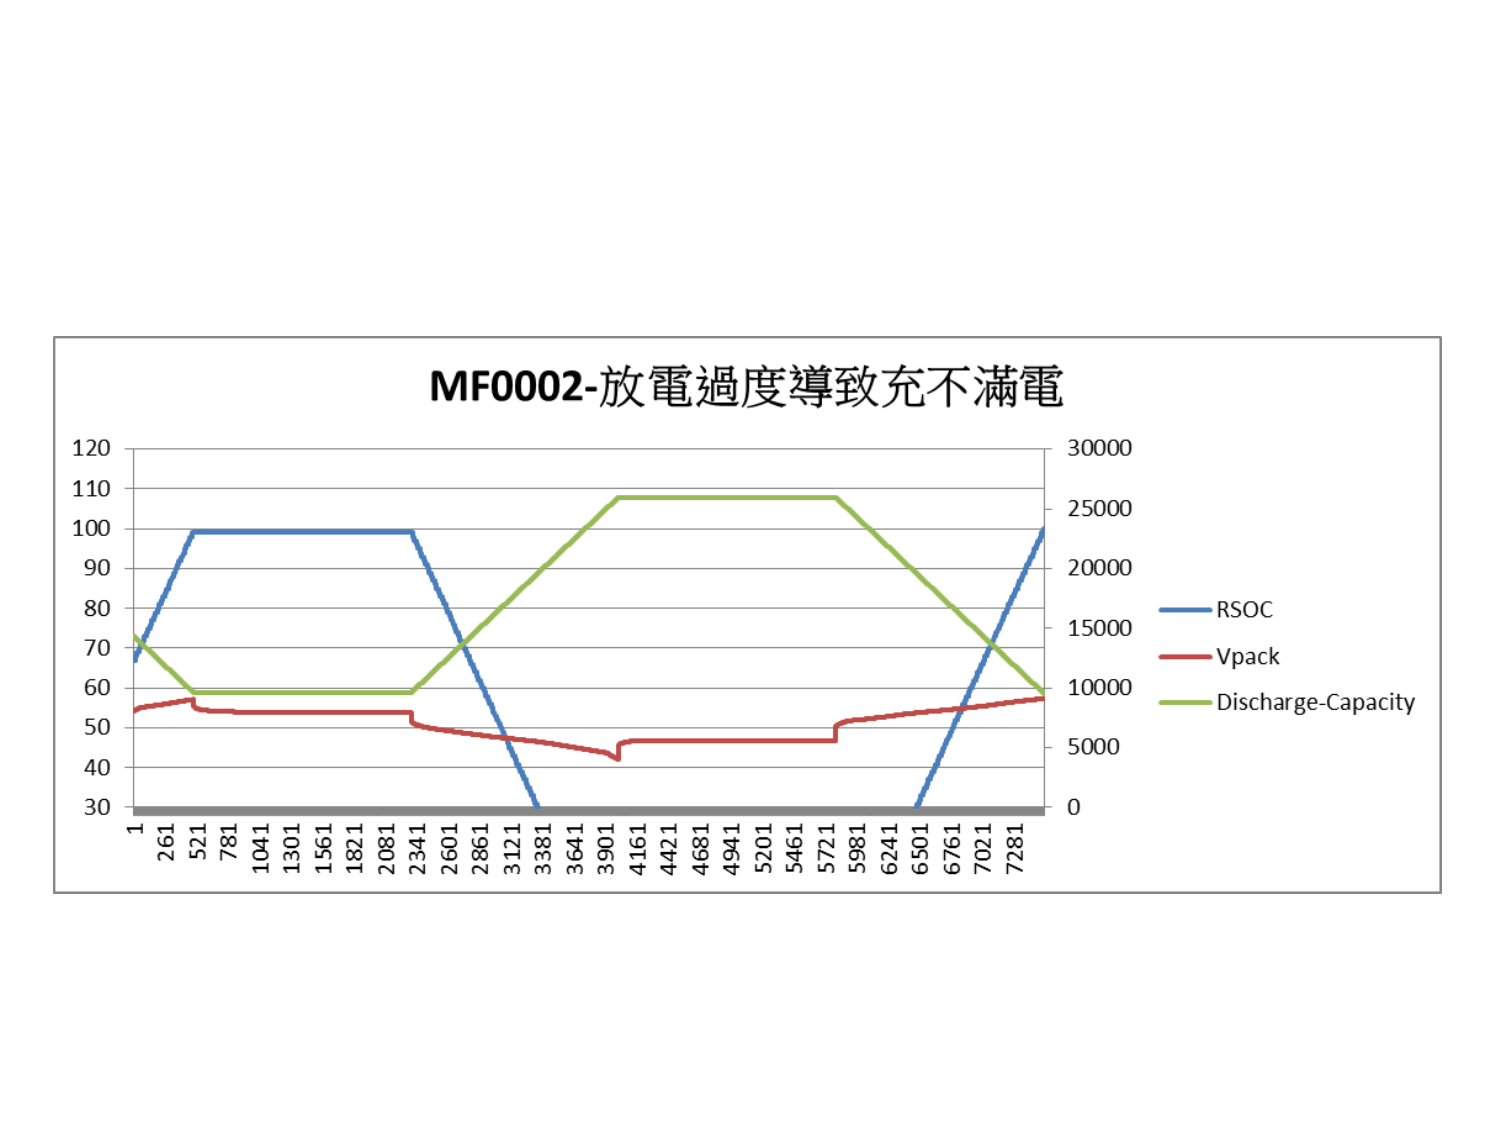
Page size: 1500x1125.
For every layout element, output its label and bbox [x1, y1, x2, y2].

picture [52, 336, 1442, 894]
